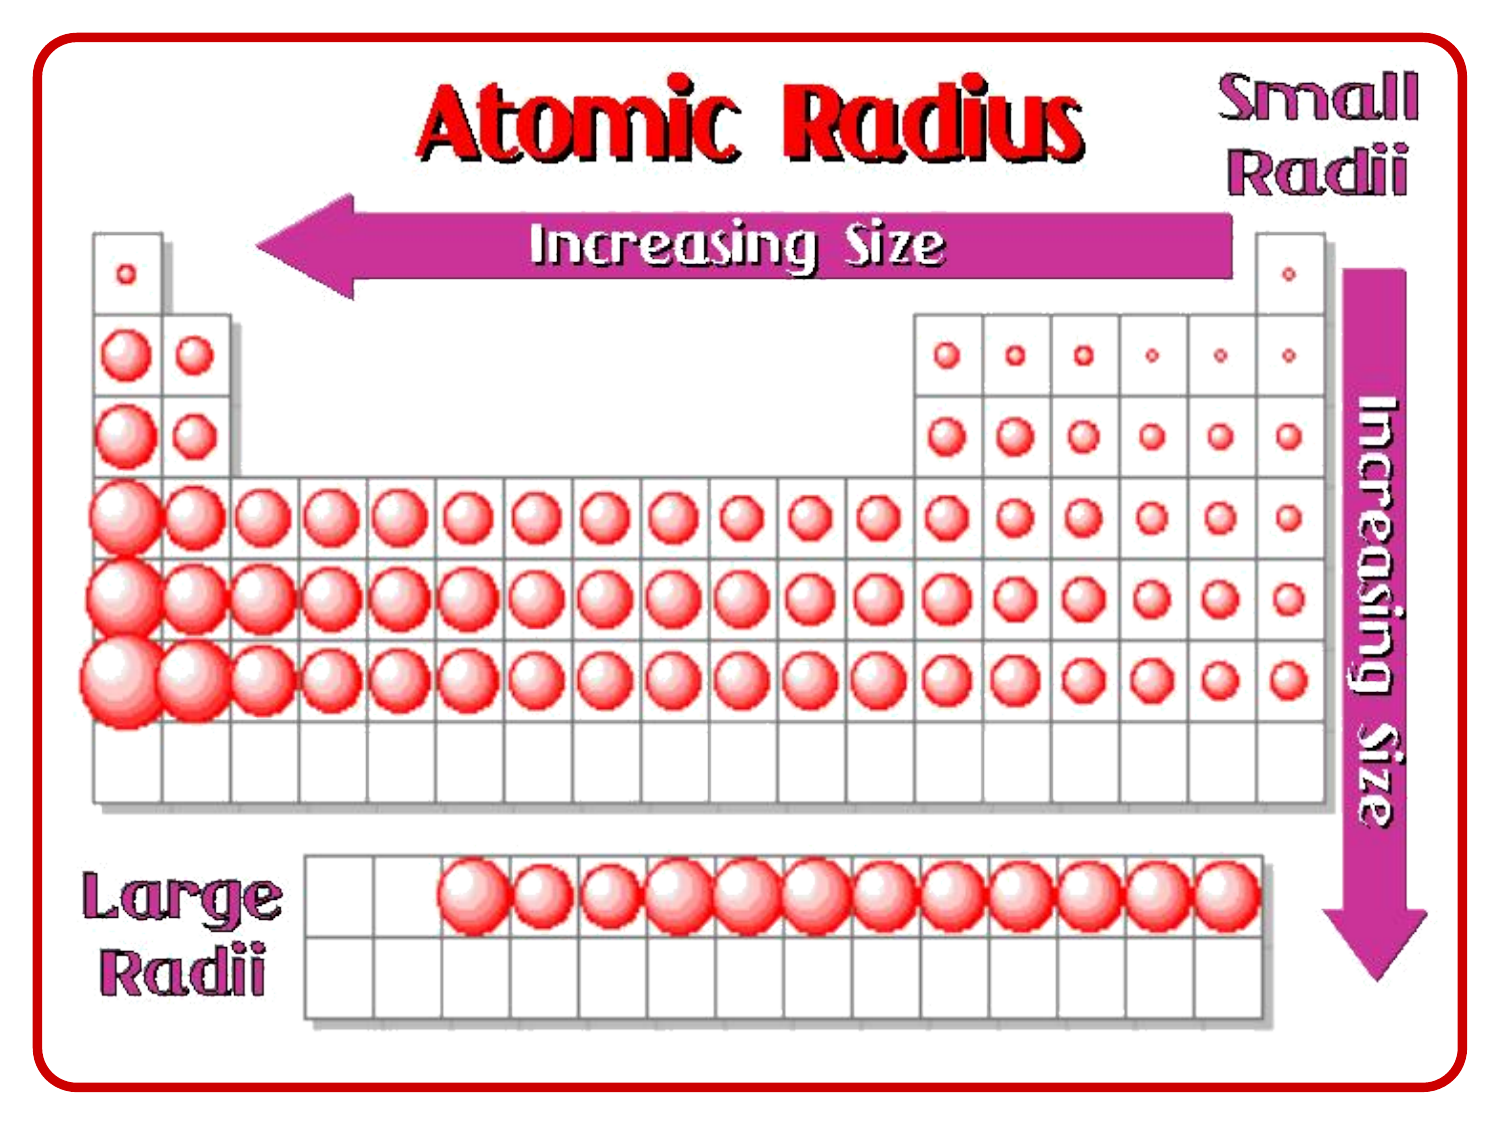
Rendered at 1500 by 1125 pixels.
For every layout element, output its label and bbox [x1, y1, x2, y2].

picture [62, 49, 1438, 1063]
text_box [37, 37, 1463, 1088]
